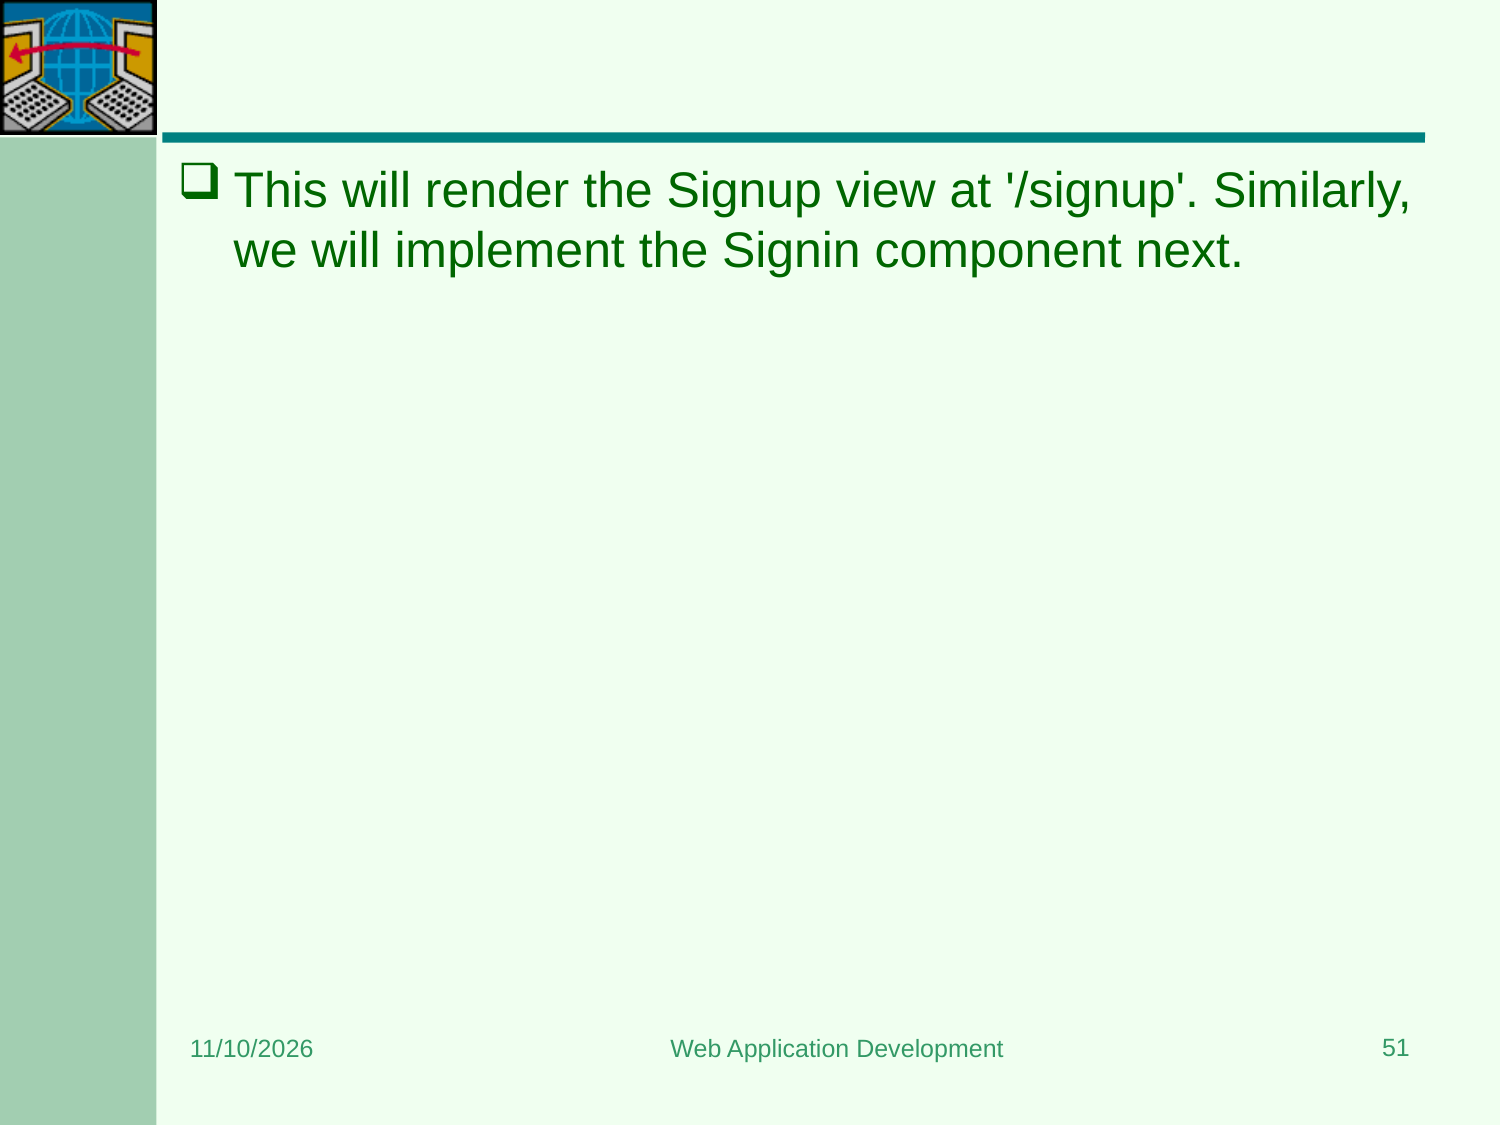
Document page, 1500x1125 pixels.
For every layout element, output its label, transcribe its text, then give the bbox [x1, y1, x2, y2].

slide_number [174, 1024, 438, 1104]
picture [0, 0, 157, 135]
list This will render the Signup view at '/signup'. Similarly, we will implement the Signin component next. [162, 149, 1488, 1013]
footer Web Application Development [462, 1024, 1213, 1104]
slide_number 51 [1237, 1024, 1426, 1103]
